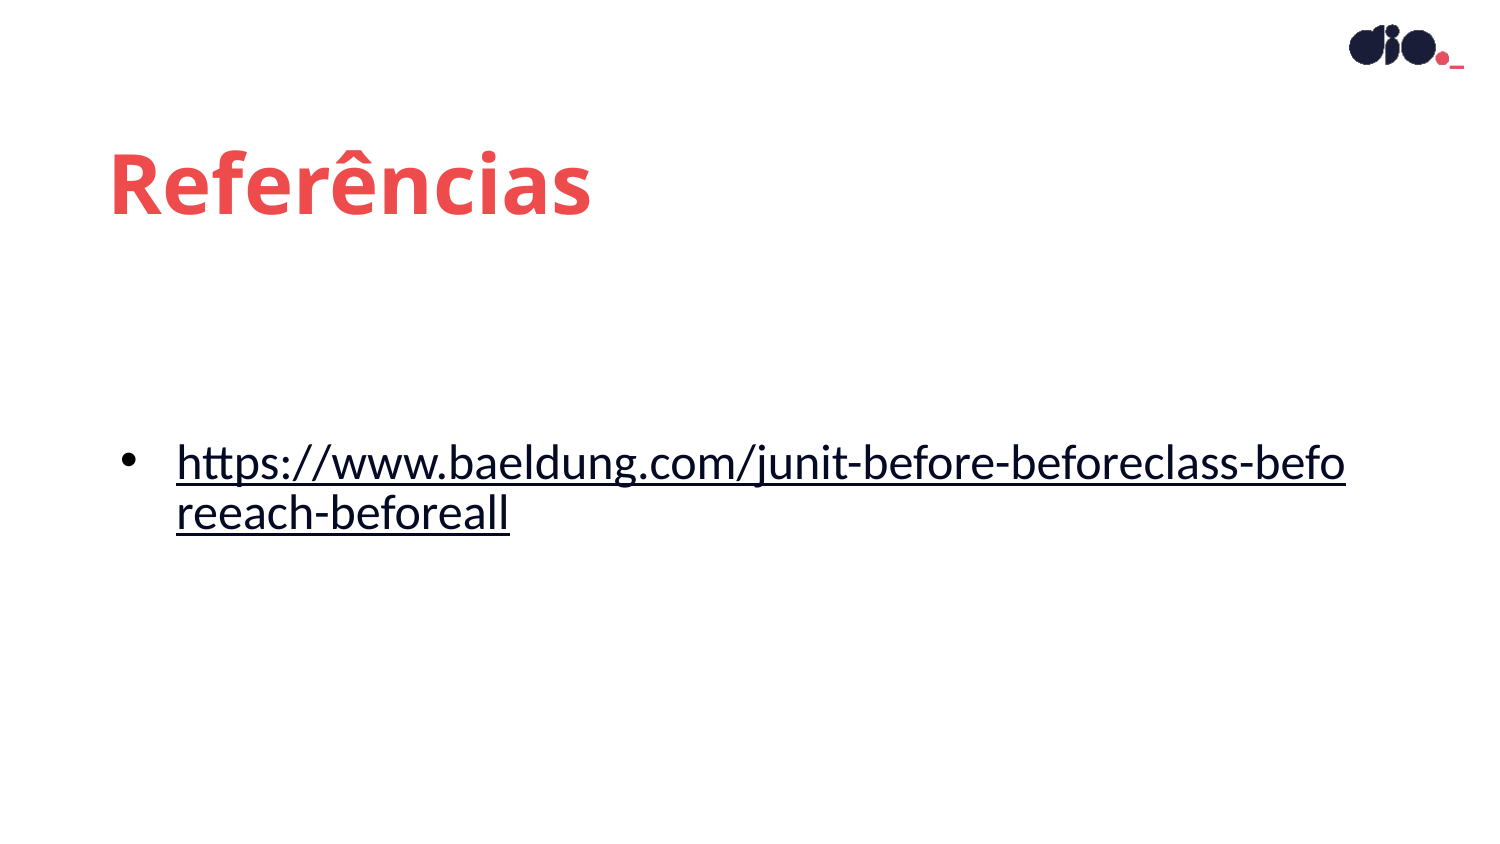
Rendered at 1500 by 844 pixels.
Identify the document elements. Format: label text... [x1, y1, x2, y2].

text_box https://www.baeldung.com/junit-before-beforeclass-beforeeach-beforeall [92, 240, 1362, 740]
text_box Referências [92, 104, 1309, 240]
picture [1334, 15, 1474, 78]
